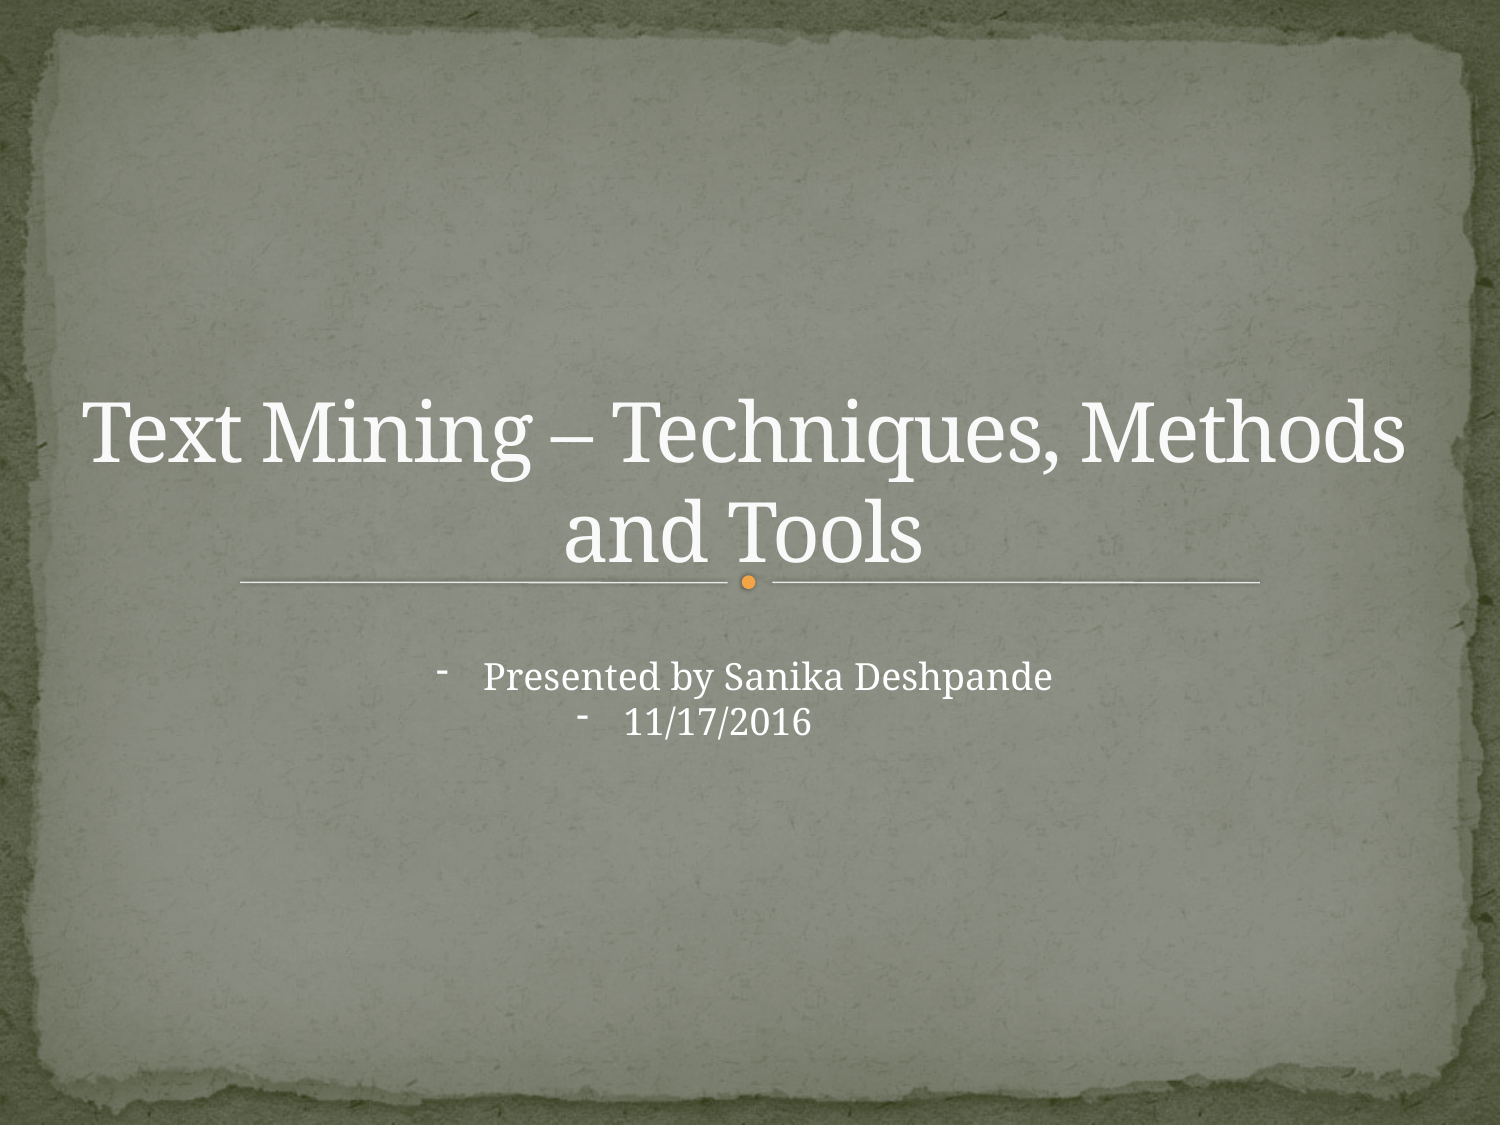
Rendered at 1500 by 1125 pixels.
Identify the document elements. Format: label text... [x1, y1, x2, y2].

text_box Presented by Sanika Deshpande 11/17/2016 [301, 645, 1199, 750]
title Text Mining – Techniques, Methods and Tools [29, 278, 1459, 587]
